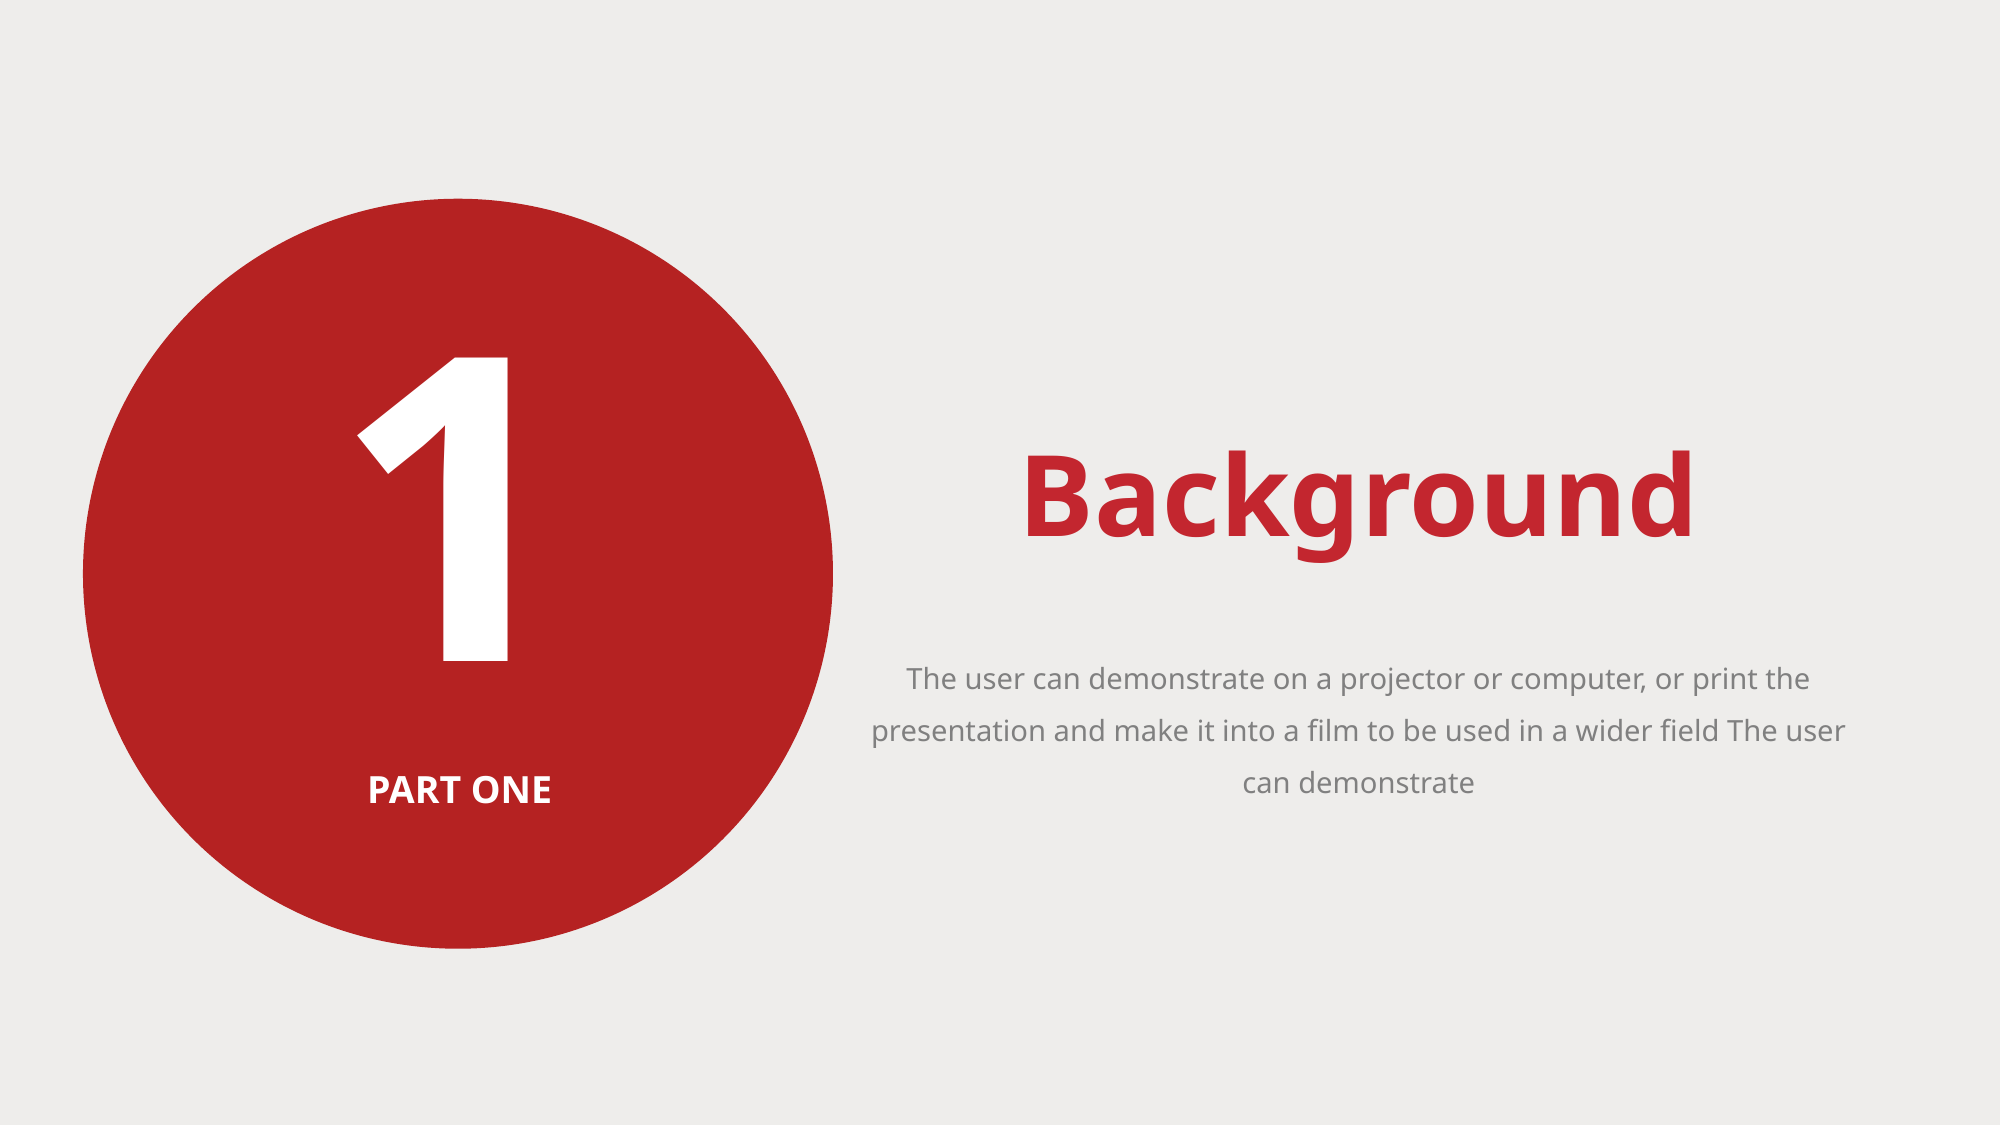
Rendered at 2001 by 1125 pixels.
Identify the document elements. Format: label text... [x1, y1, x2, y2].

text_box Background [931, 416, 1787, 567]
text_box 1 [318, 229, 591, 754]
text_box [81, 197, 835, 950]
text_box The user can demonstrate on a projector or computer, or print the presentation and make it into a film to be used in a wider field The user can demonstrate [843, 635, 1874, 808]
text_box PART ONE [352, 759, 568, 819]
